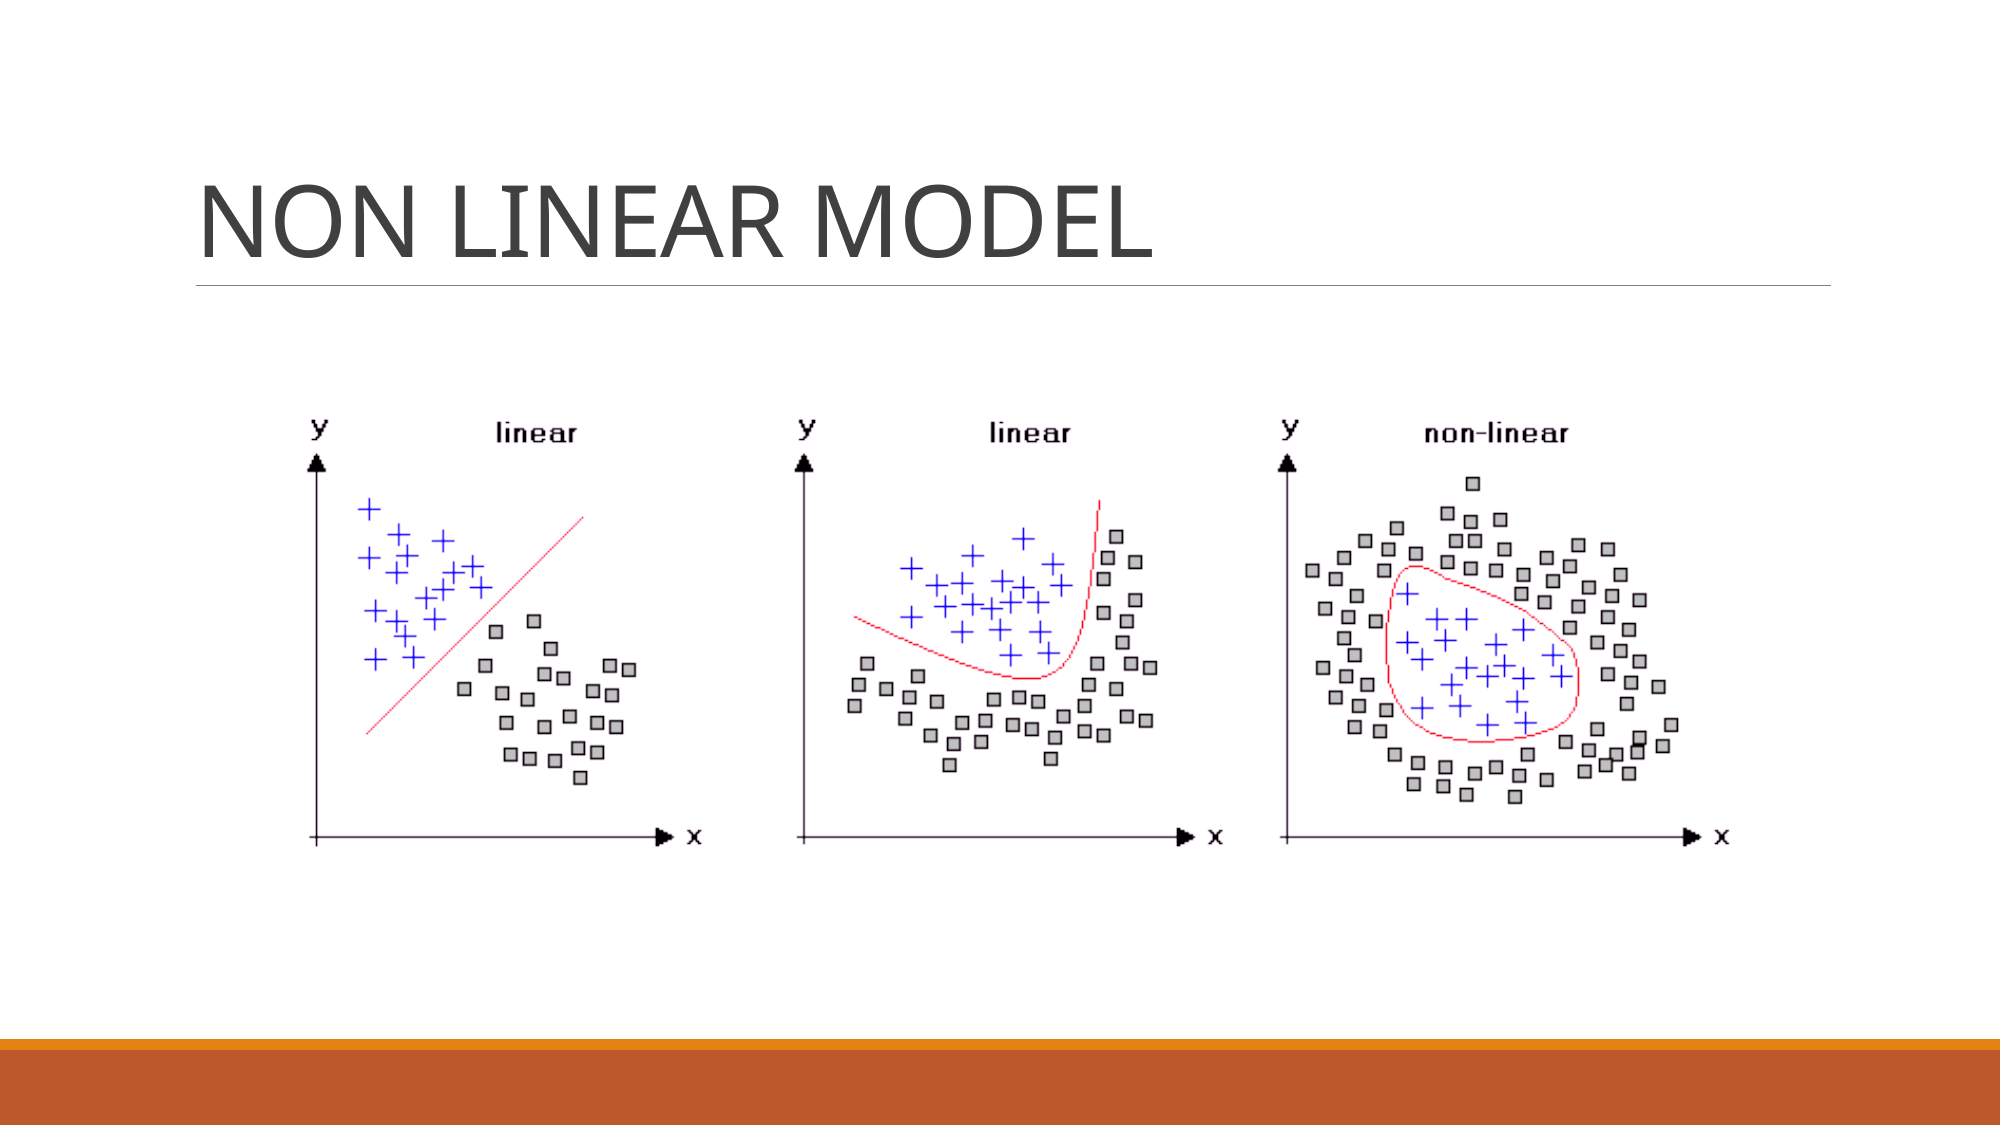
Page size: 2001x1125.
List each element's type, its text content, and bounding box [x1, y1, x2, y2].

title NON LINEAR MODEL [180, 47, 1830, 285]
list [256, 384, 1754, 882]
